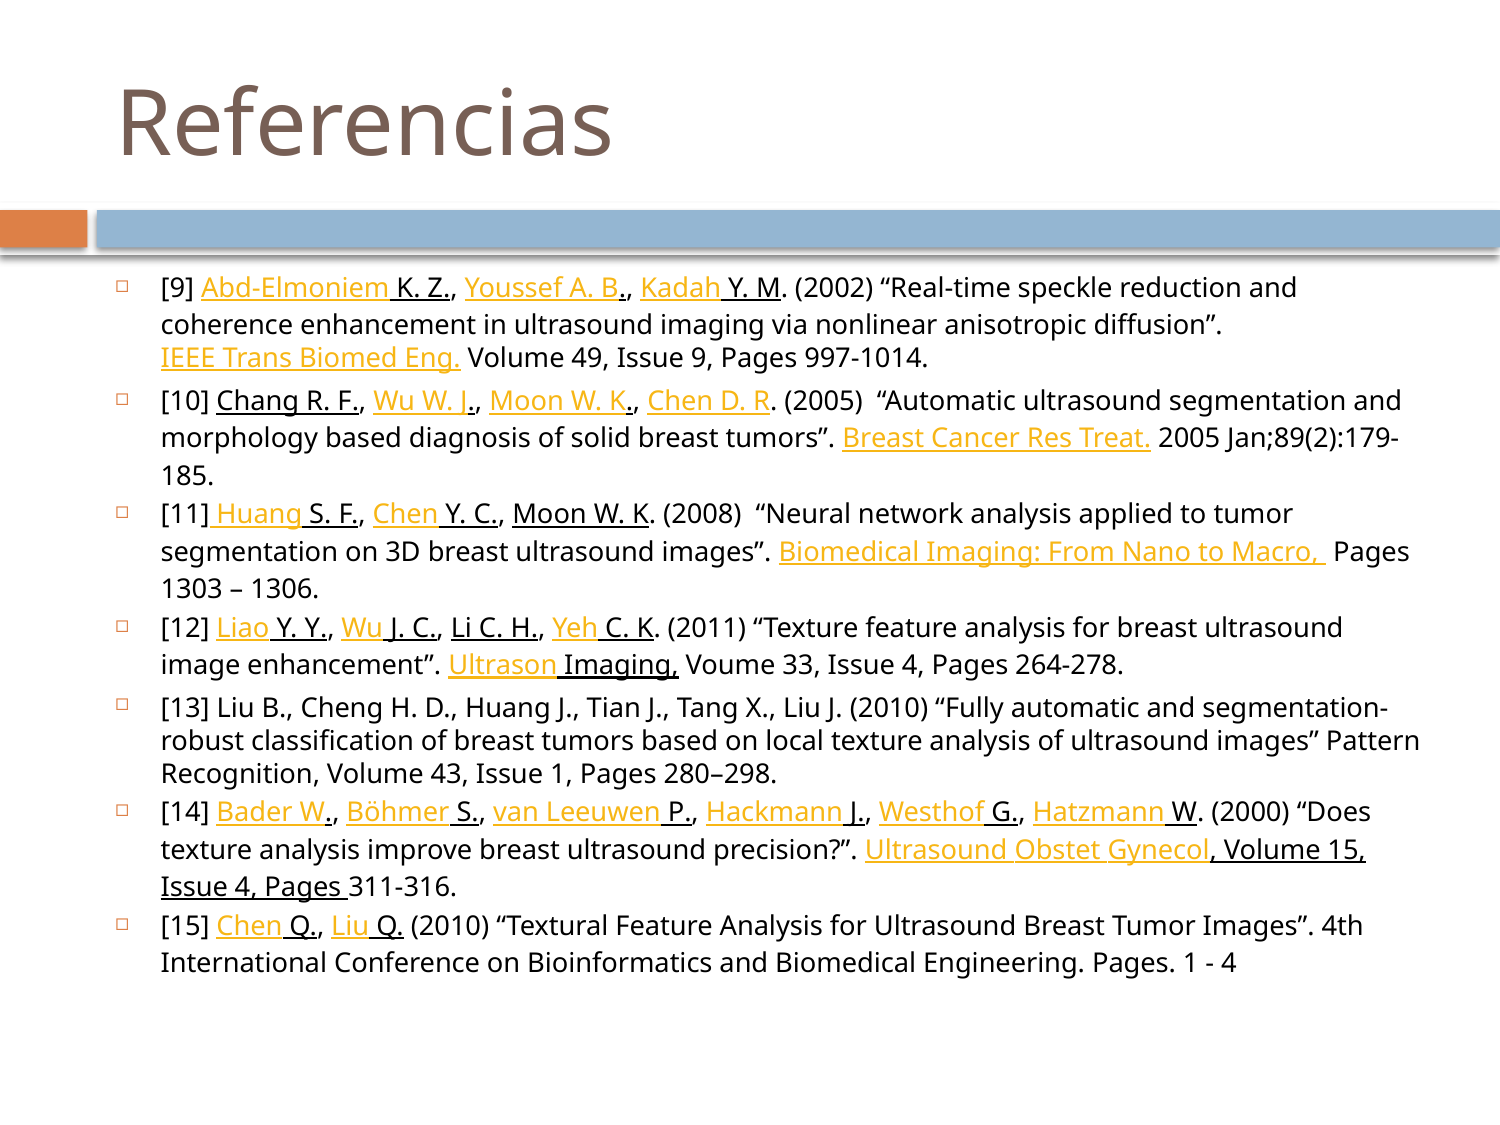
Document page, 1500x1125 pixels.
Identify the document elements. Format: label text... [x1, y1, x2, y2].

title Referencias [100, 37, 1438, 200]
list [9] Abd-Elmoniem K. Z., Youssef A. B., Kadah Y. M. (2002) “Real-time speckle reduction and coherence enhancement in ultrasound imaging via nonlinear anisotropic diffusion”. IEEE Trans Biomed Eng. Volume 49, Issue 9, Pages 997-1014. [10] Chang R. F., Wu W. J., Moon W. K., Chen D. R. (2005) “Automatic ultrasound segmentation and morphology based diagnosis of solid breast tumors”. Breast Cancer Res Treat. 2005 Jan;89(2):179-185. [11] Huang S. F., Chen Y. C., Moon W. K. (2008) “Neural network analysis applied to tumor segmentation on 3D breast ultrasound images”. Biomedical Imaging: From Nano to Macro, Pages 1303 – 1306. [12] Liao Y. Y., Wu J. C., Li C. H., Yeh C. K. (2011) “Texture feature analysis for breast ultrasound image enhancement”. Ultrason Imaging, Voume 33, Issue 4, Pages 264-278. [13] Liu B., Cheng H. D., Huang J., Tian J., Tang X., Liu J. (2010) “Fully automatic and segmentation-robust classification of breast tumors based on local texture analysis of ultrasound images” Pattern Recognition, Volume 43, Issue 1, Pages 280–298. [14] Bader W., Böhmer S., van Leeuwen P., Hackmann J., Westhof G., Hatzmann W. (2000) “Does texture analysis improve breast ultrasound precision?”. Ultrasound Obstet Gynecol, Volume 15, Issue 4, Pages 311-316. [15] Chen Q., Liu Q. (2010) “Textural Feature Analysis for Ultrasound Breast Tumor Images”. 4th International Conference on Bioinformatics and Biomedical Engineering. Pages. 1 - 4 [100, 262, 1438, 1000]
